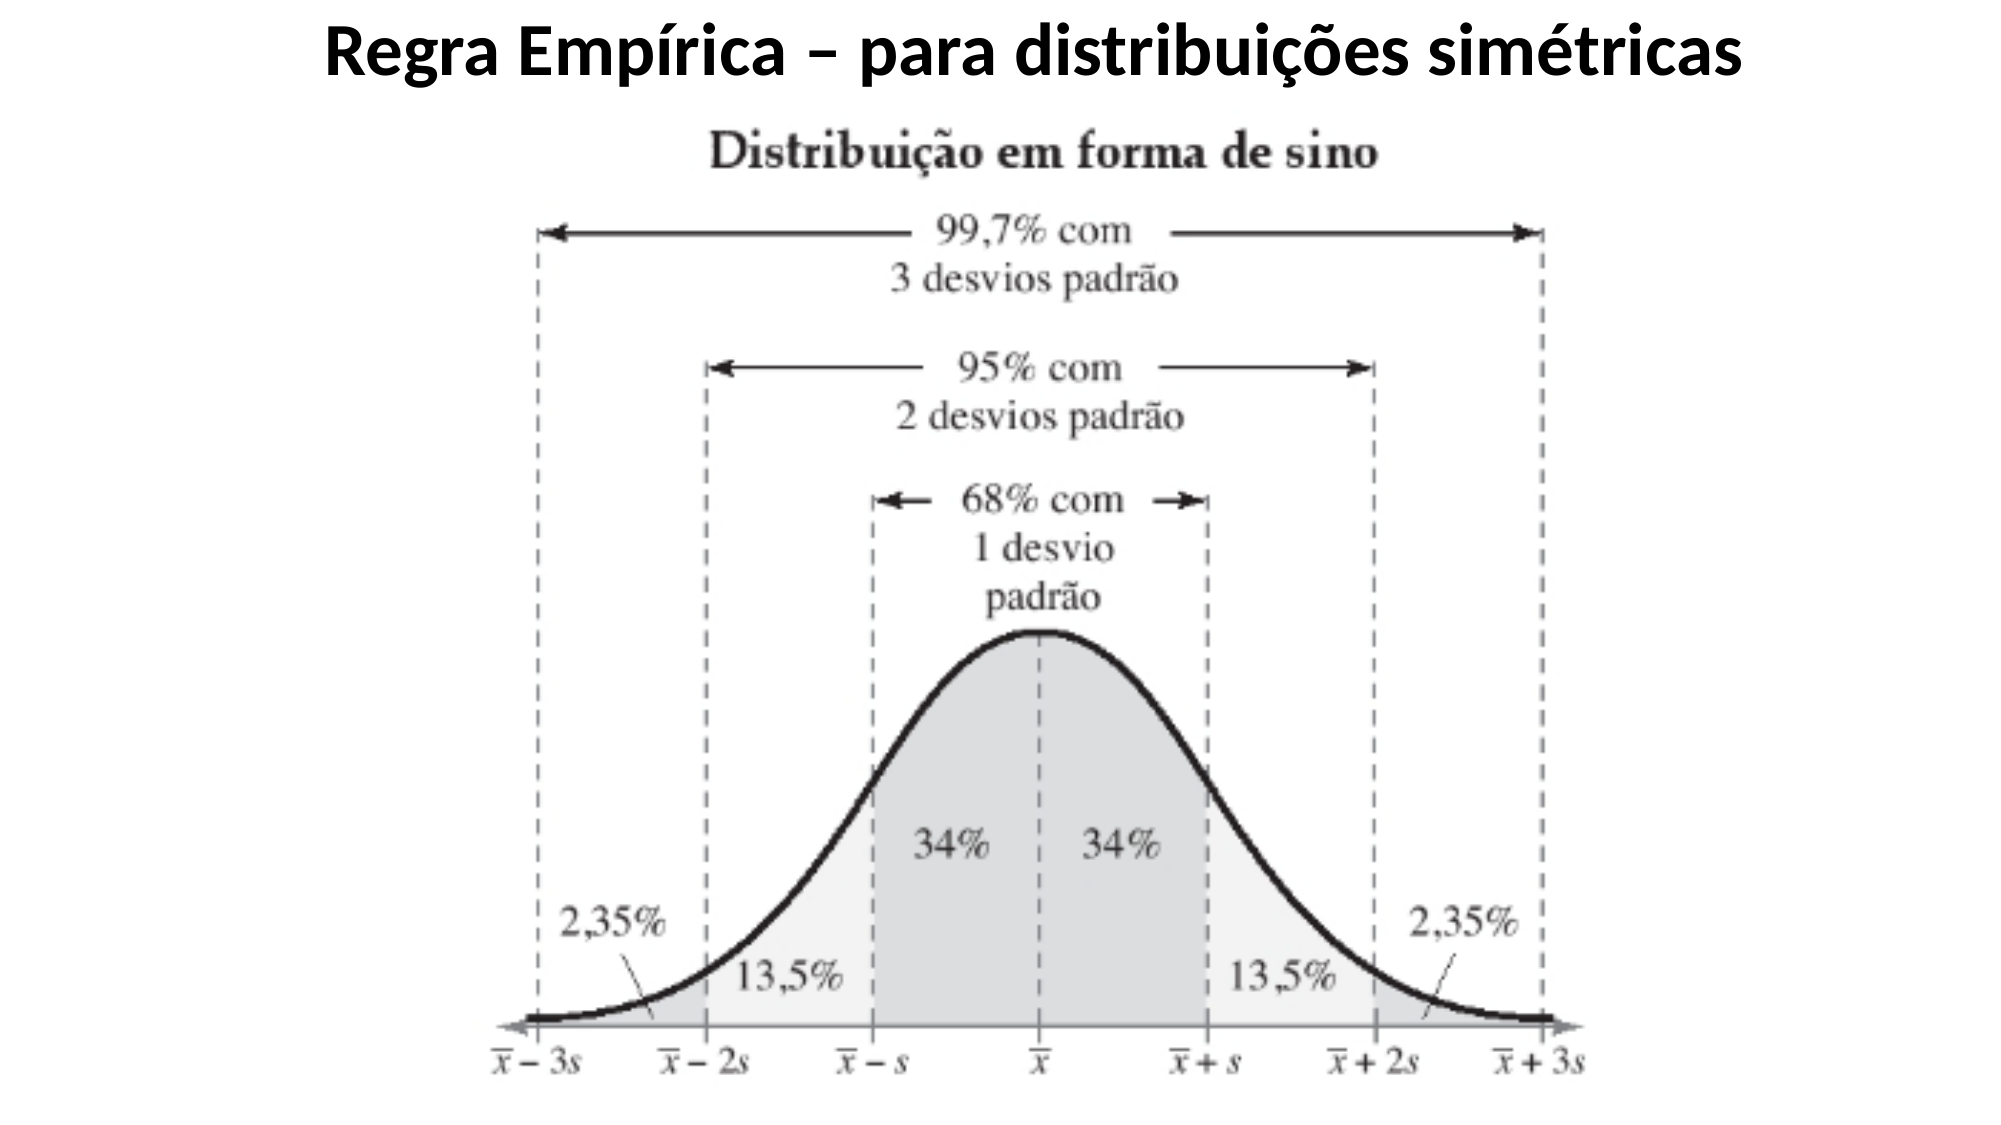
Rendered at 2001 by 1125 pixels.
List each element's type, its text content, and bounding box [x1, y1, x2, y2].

picture [419, 100, 1620, 1118]
text_box Regra Empírica – para distribuições simétricas [129, 3, 1941, 101]
